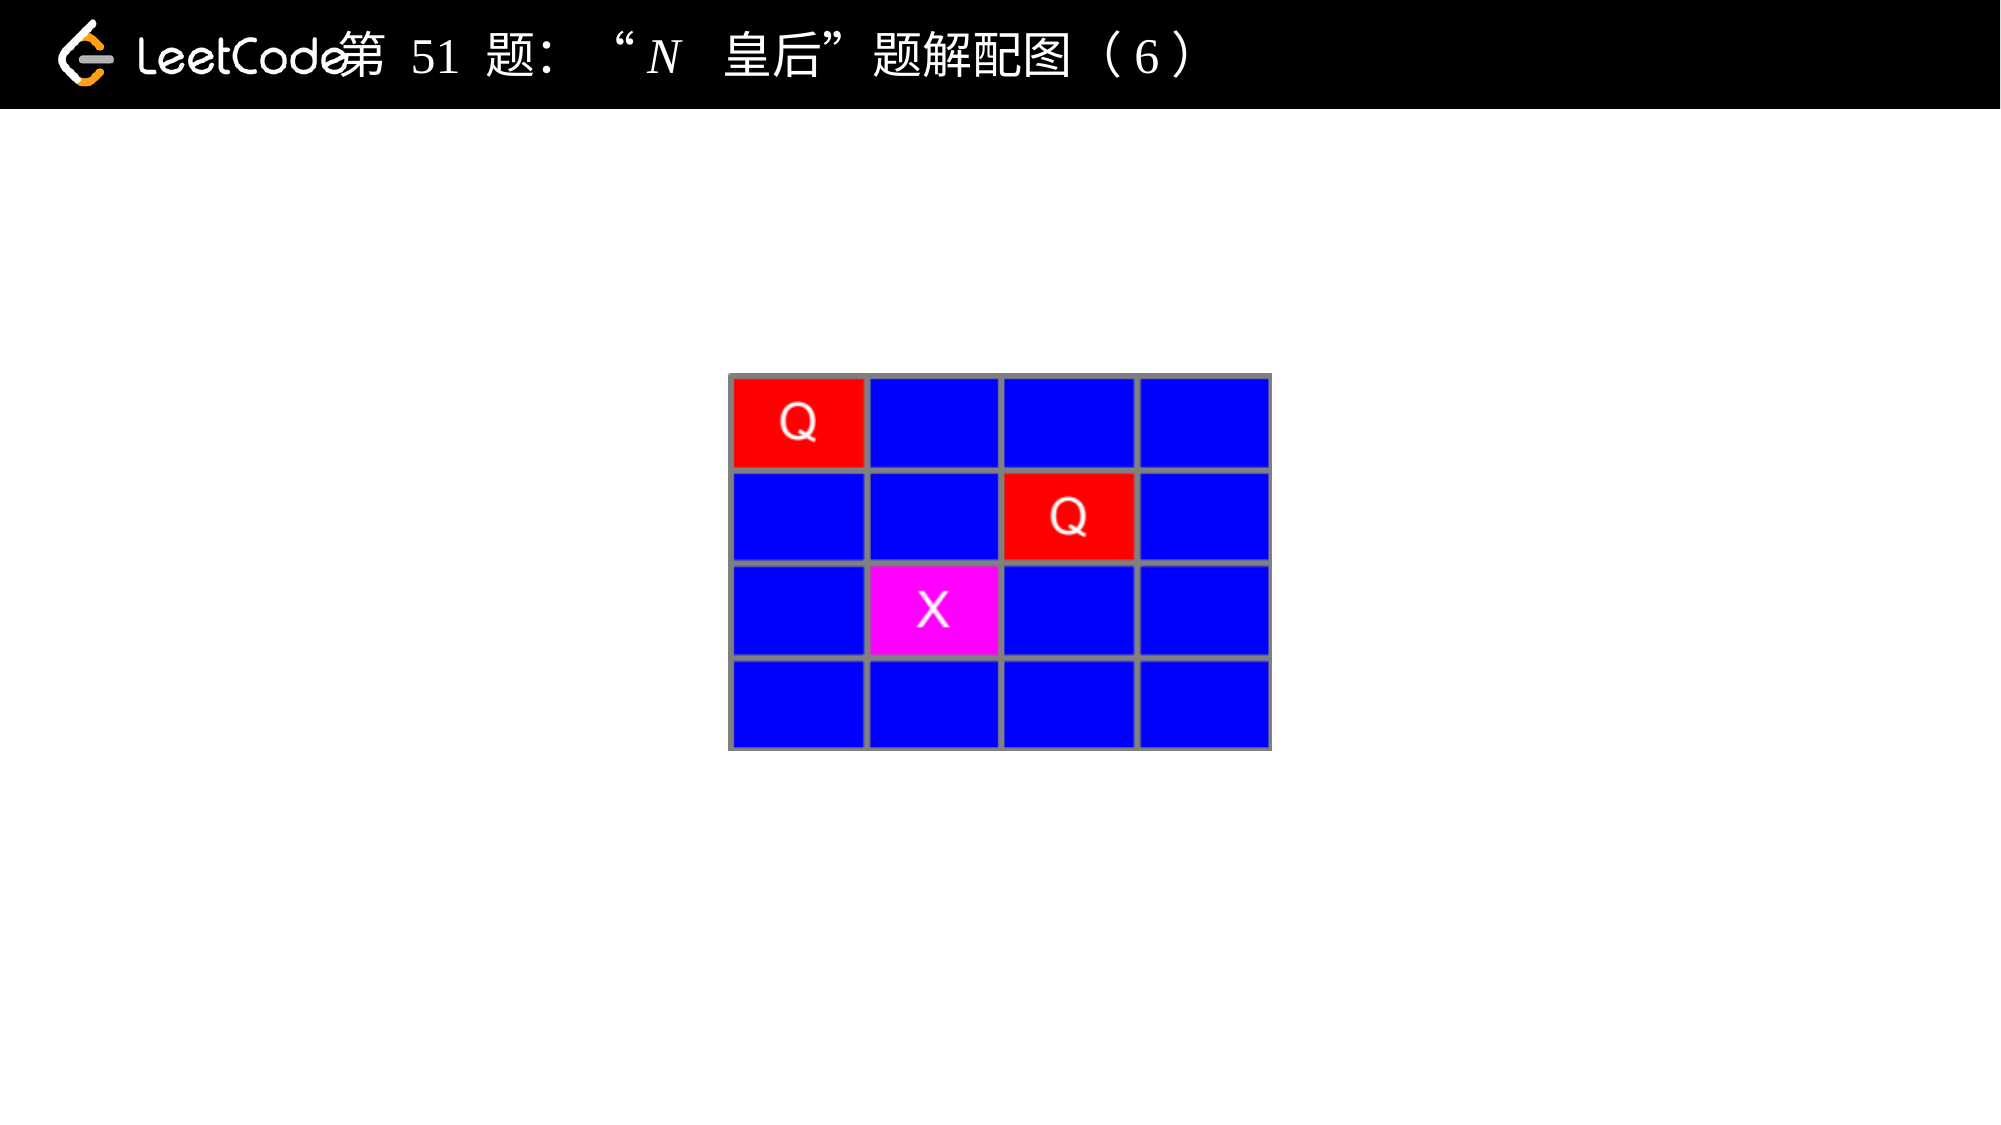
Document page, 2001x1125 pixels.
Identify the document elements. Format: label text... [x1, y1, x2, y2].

picture [728, 373, 1272, 751]
picture [57, 14, 347, 100]
text_box 第 51 题：“N 皇后”题解配图（6） [322, 16, 1236, 92]
